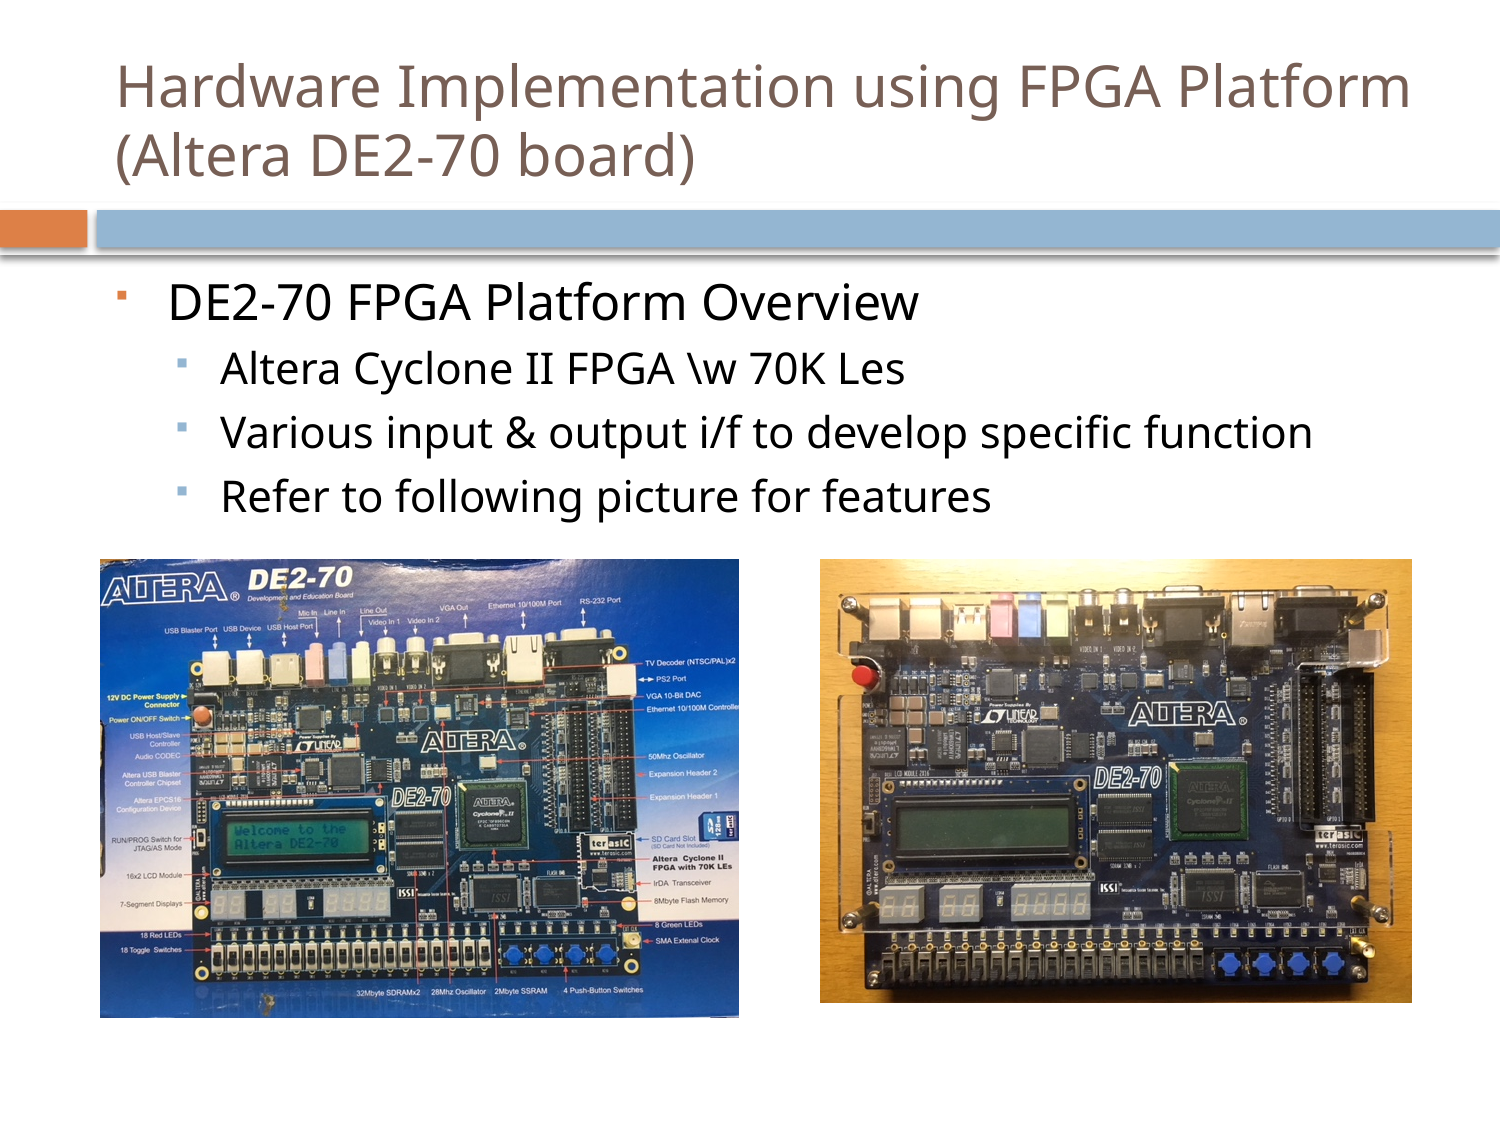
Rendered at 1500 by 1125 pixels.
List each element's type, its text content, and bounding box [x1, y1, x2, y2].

picture [820, 559, 1412, 1003]
title Hardware Implementation using FPGA Platform (Altera DE2-70 board) [100, 37, 1438, 200]
list DE2-70 FPGA Platform Overview Altera Cyclone II FPGA \w 70K Les Various input & output i/f to develop specific function Refer to following picture for features [100, 262, 1438, 1000]
picture [100, 559, 739, 1019]
